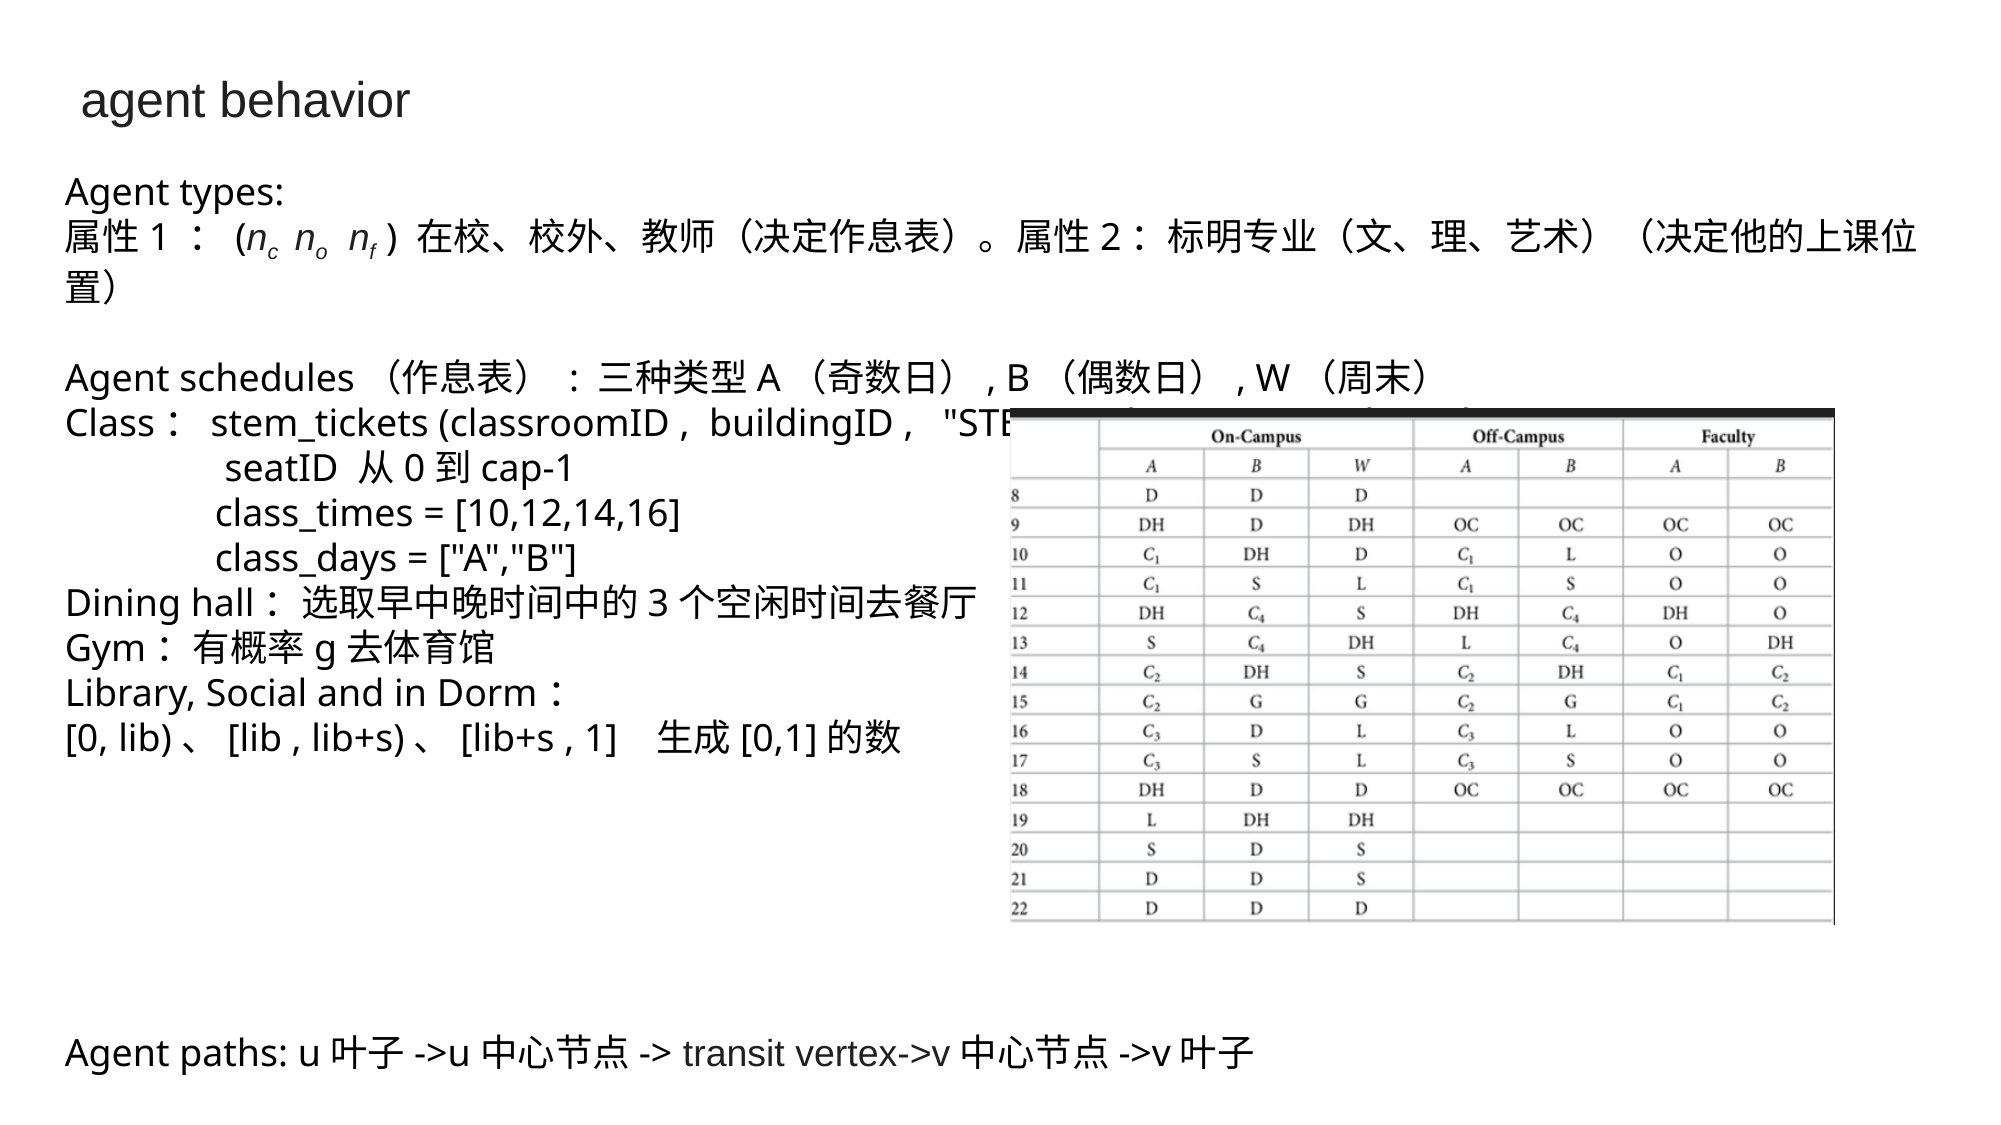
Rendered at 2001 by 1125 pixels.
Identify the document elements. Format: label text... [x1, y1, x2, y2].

picture [1009, 407, 1835, 925]
text_box agent behavior [65, 60, 466, 136]
text_box Agent types: 属性1 ：(nc no nf ) 在校、校外、教师（决定作息表）。属性2：标明专业（文、理、艺术）（决定他的上课位置） Agent schedules（作息表） : 三种类型A（奇数日）, B（偶数日）, W（周末） Class：stem_tickets (classroomID , buildingID , "STEM", class_times, class_days, seatID) seatID 从0到cap-1 class_times = [10,12,14,16] class_days = ["A","B"] Dining hall：选取早中晚时间中的3个空闲时间去餐厅 Gym：有概率g去体育馆 Library, Social and in Dorm： [0, lib)、[lib , lib+s)、[lib+s , 1] 生成[0,1]的数 Agent paths: u叶子->u中心节点-> transit vertex->v中心节点->v叶子 [50, 160, 1950, 1082]
